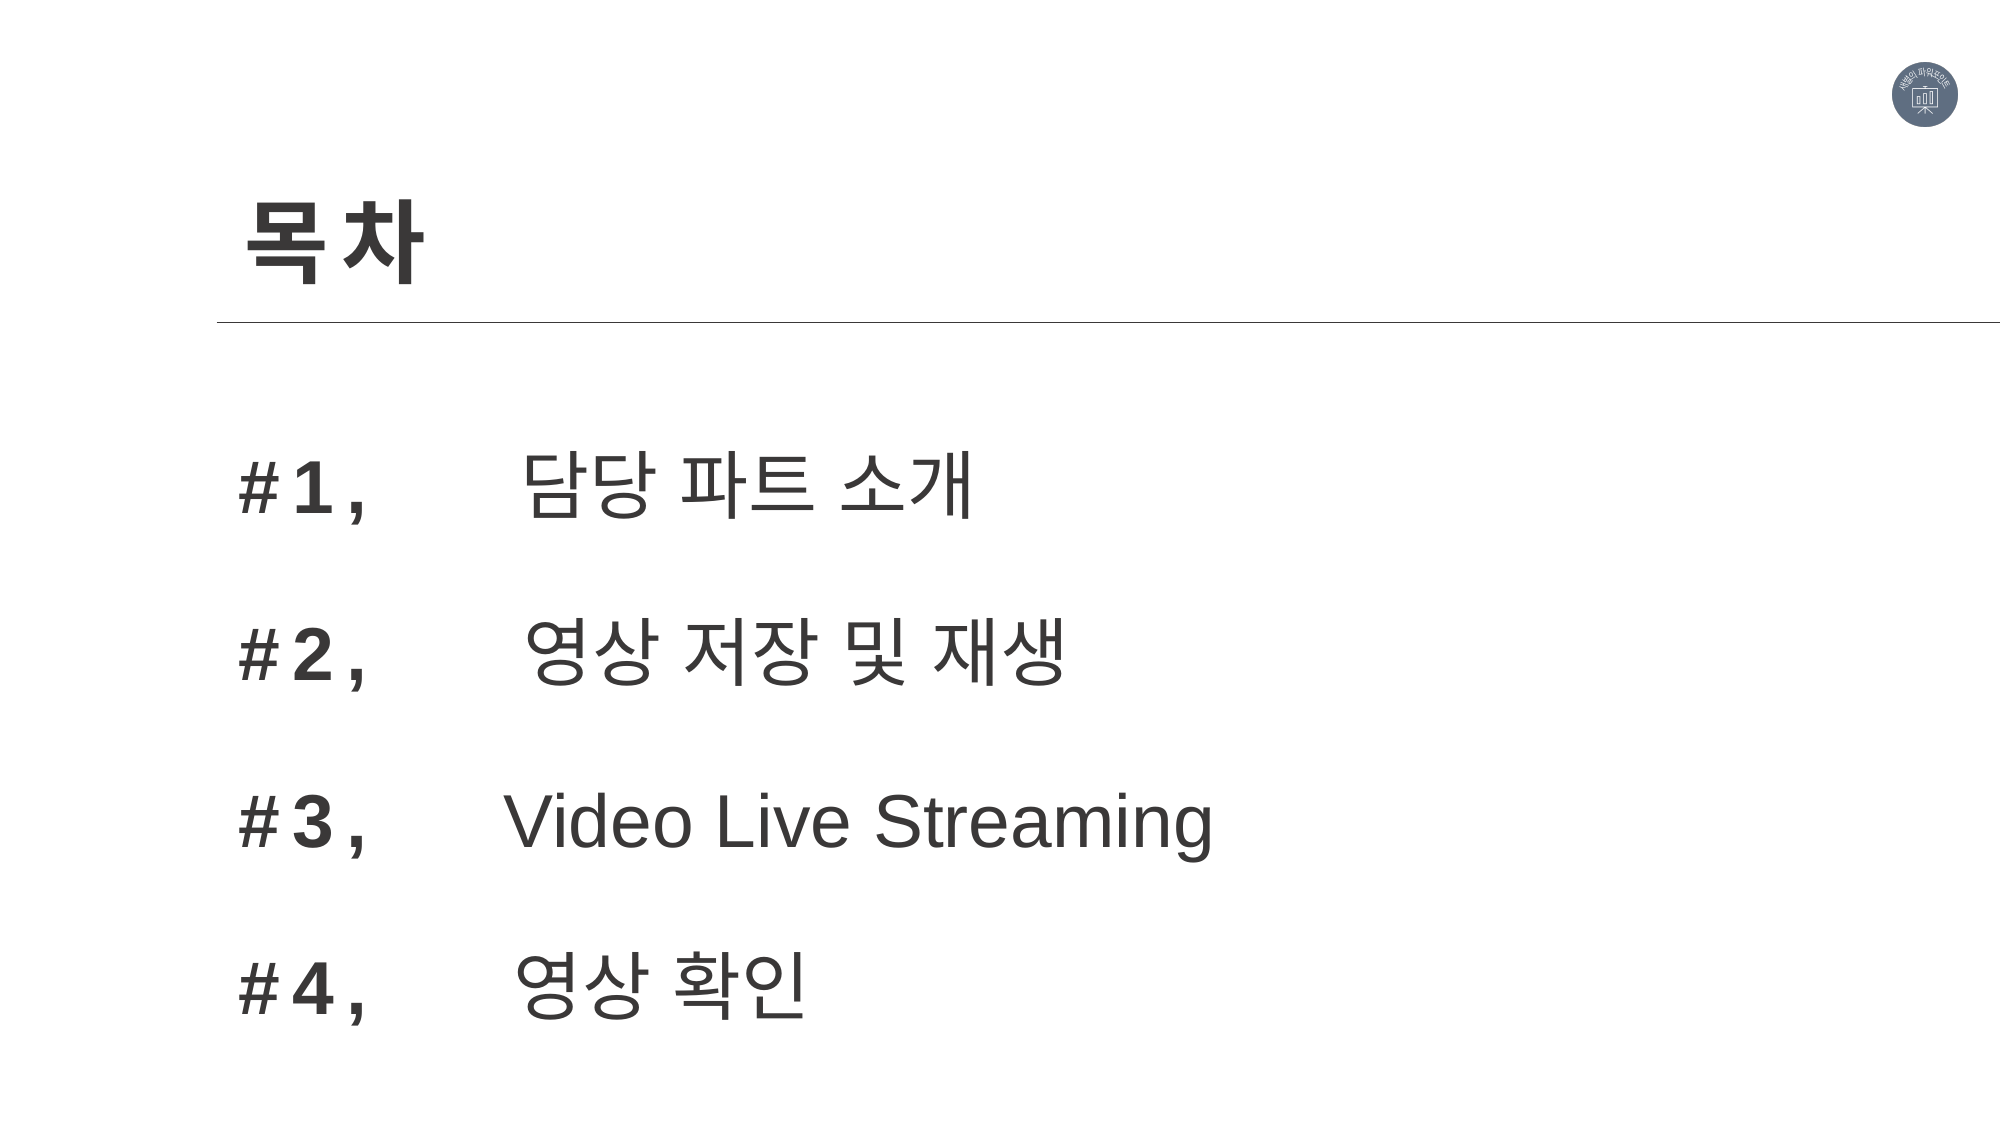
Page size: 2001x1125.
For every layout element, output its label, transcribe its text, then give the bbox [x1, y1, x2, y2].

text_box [216, 598, 1109, 705]
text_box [216, 764, 1234, 871]
text_box 목차 [229, 177, 441, 302]
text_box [216, 431, 1013, 538]
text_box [216, 931, 840, 1038]
picture [1892, 62, 1958, 127]
